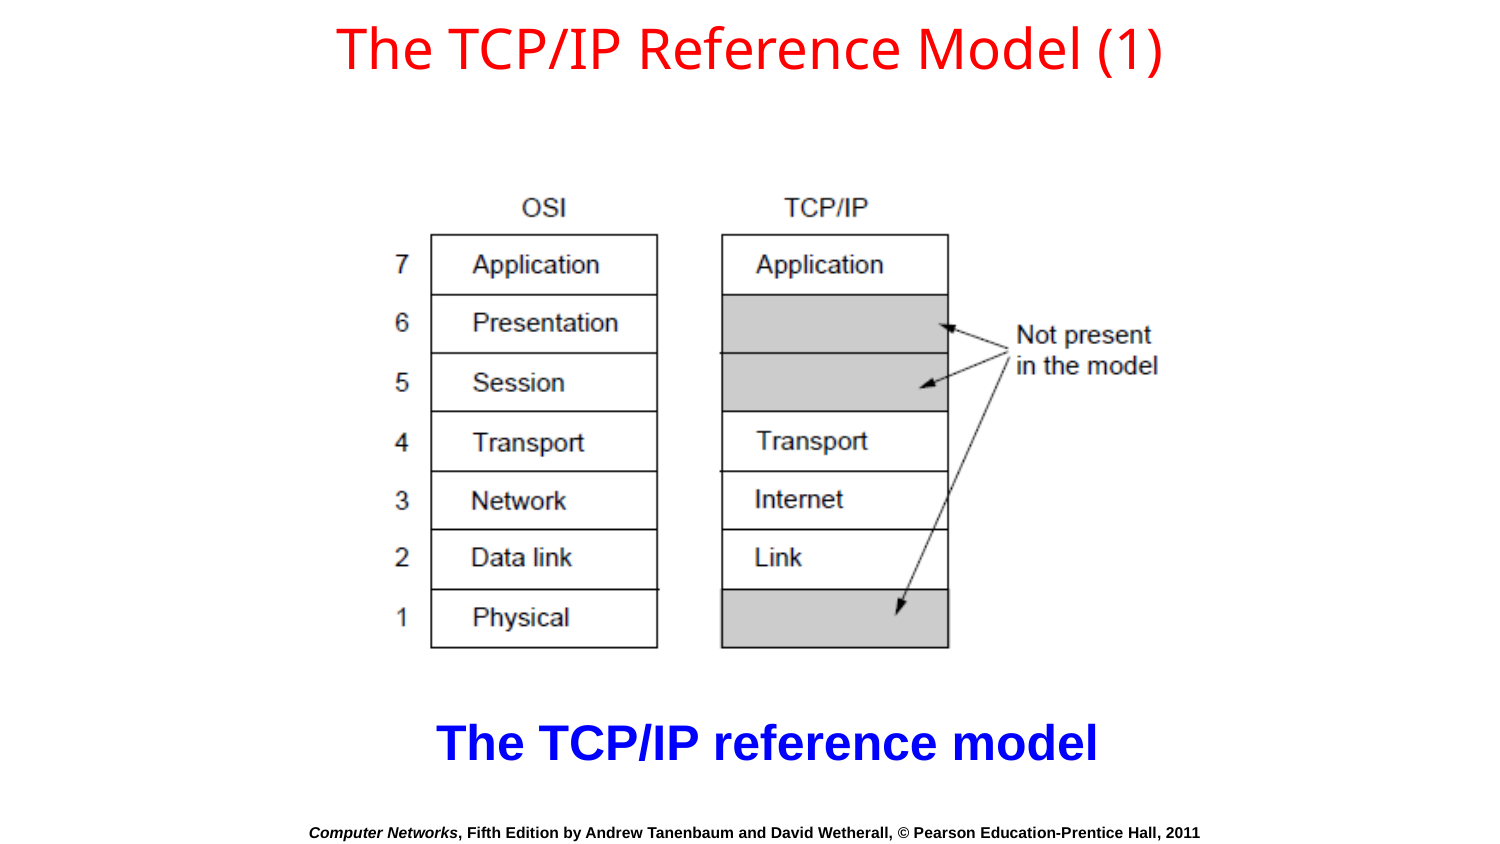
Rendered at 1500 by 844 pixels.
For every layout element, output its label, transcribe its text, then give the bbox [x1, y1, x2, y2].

picture [351, 159, 1194, 666]
footer Computer Networks, Fifth Edition by Andrew Tanenbaum and David Wetherall, © Pearson Education-Prentice Hall, 2011 [224, 815, 1285, 844]
title The TCP/IP Reference Model (1) [0, 0, 1500, 94]
list The TCP/IP reference model [222, 702, 1313, 807]
